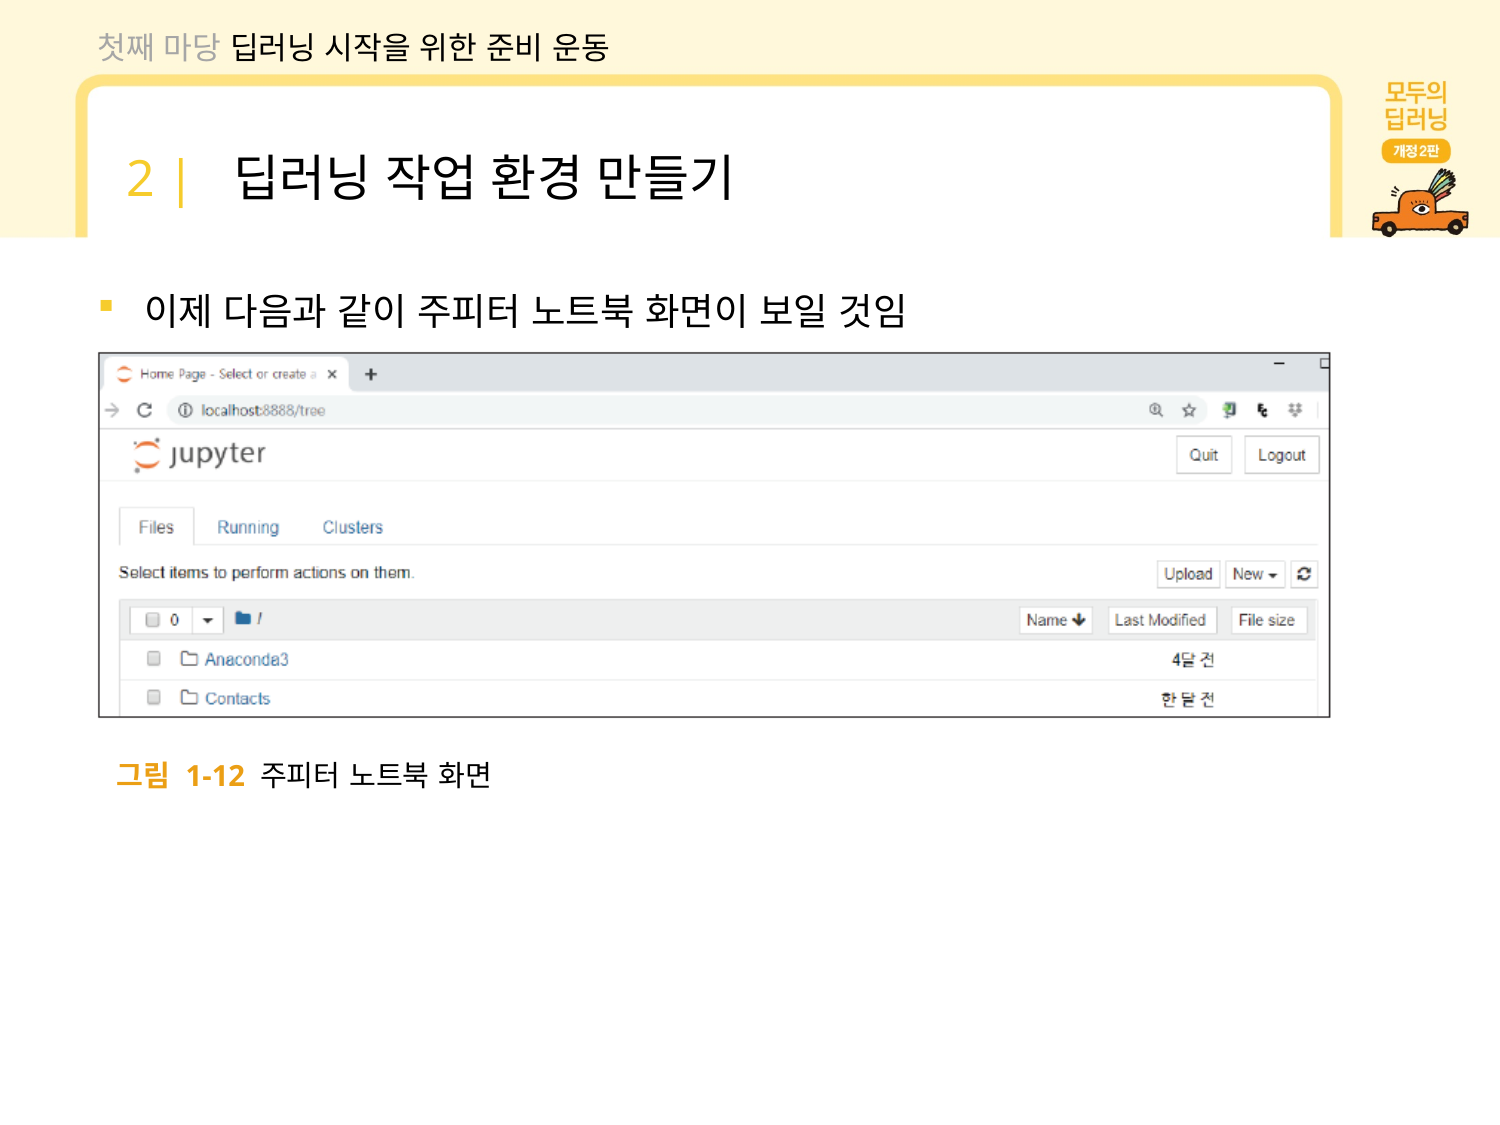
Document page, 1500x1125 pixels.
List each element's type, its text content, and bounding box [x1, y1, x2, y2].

text_box 첫째 마당 딥러닝 시작을 위한 준비 운동 [82, 0, 1133, 74]
text_box 그림 1-12 주피터 노트북 화면 [98, 726, 511, 800]
text_box 2 | 딥러닝 작업 환경 만들기 [111, 99, 1309, 214]
picture [0, 0, 1500, 1125]
text_box 이제 다음과 같이 주피터 노트북 화면이 보일 것임 [82, 251, 1402, 341]
